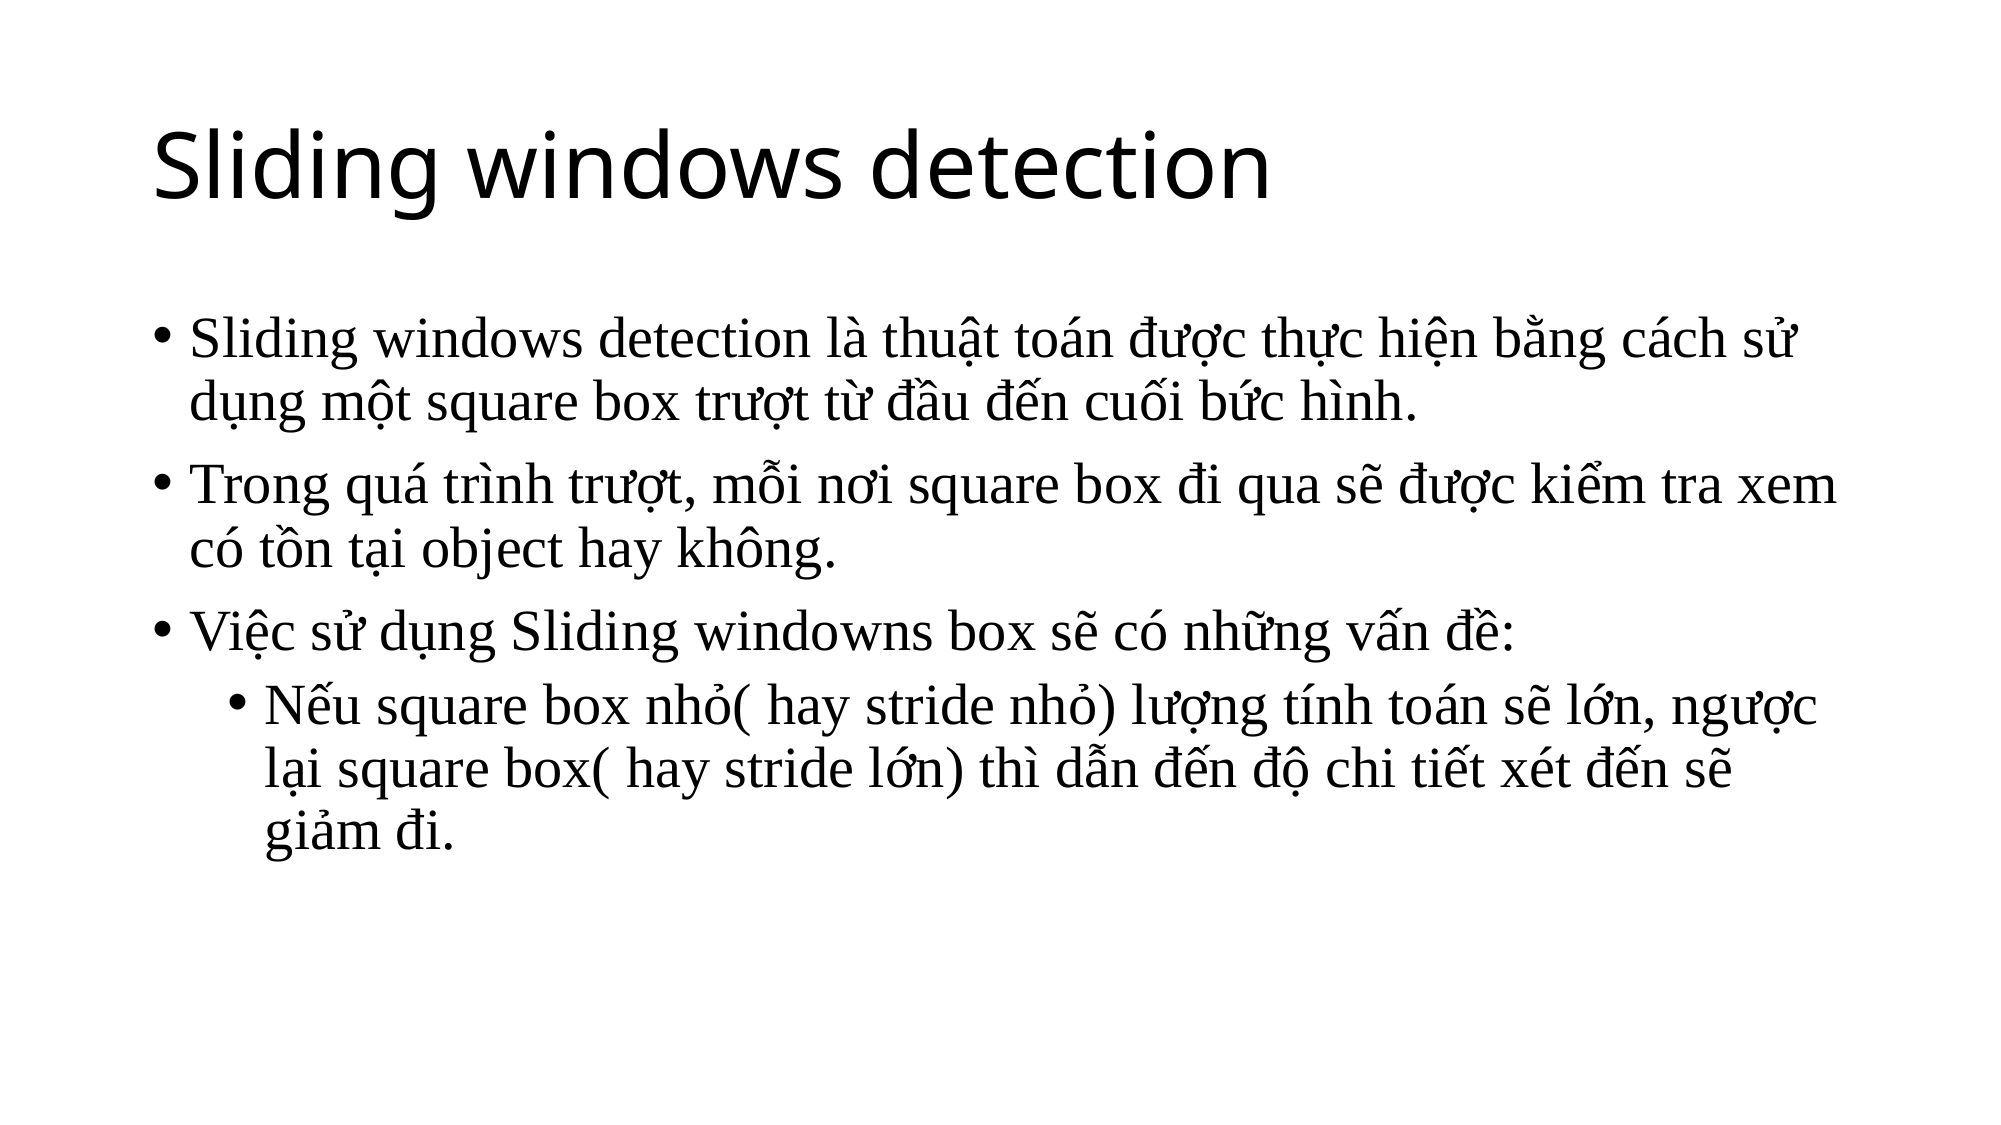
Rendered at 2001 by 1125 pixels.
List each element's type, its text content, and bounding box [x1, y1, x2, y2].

title Sliding windows detection [137, 59, 1863, 278]
list Sliding windows detection là thuật toán được thực hiện bằng cách sử dụng một square box trượt từ đầu đến cuối bức hình. Trong quá trình trượt, mỗi nơi square box đi qua sẽ được kiểm tra xem có tồn tại object hay không. Việc sử dụng Sliding windowns box sẽ có những vấn đề: Nếu square box nhỏ( hay stride nhỏ) lượng tính toán sẽ lớn, ngược lại square box( hay stride lớn) thì dẫn đến độ chi tiết xét đến sẽ giảm đi. [137, 299, 1863, 1014]
